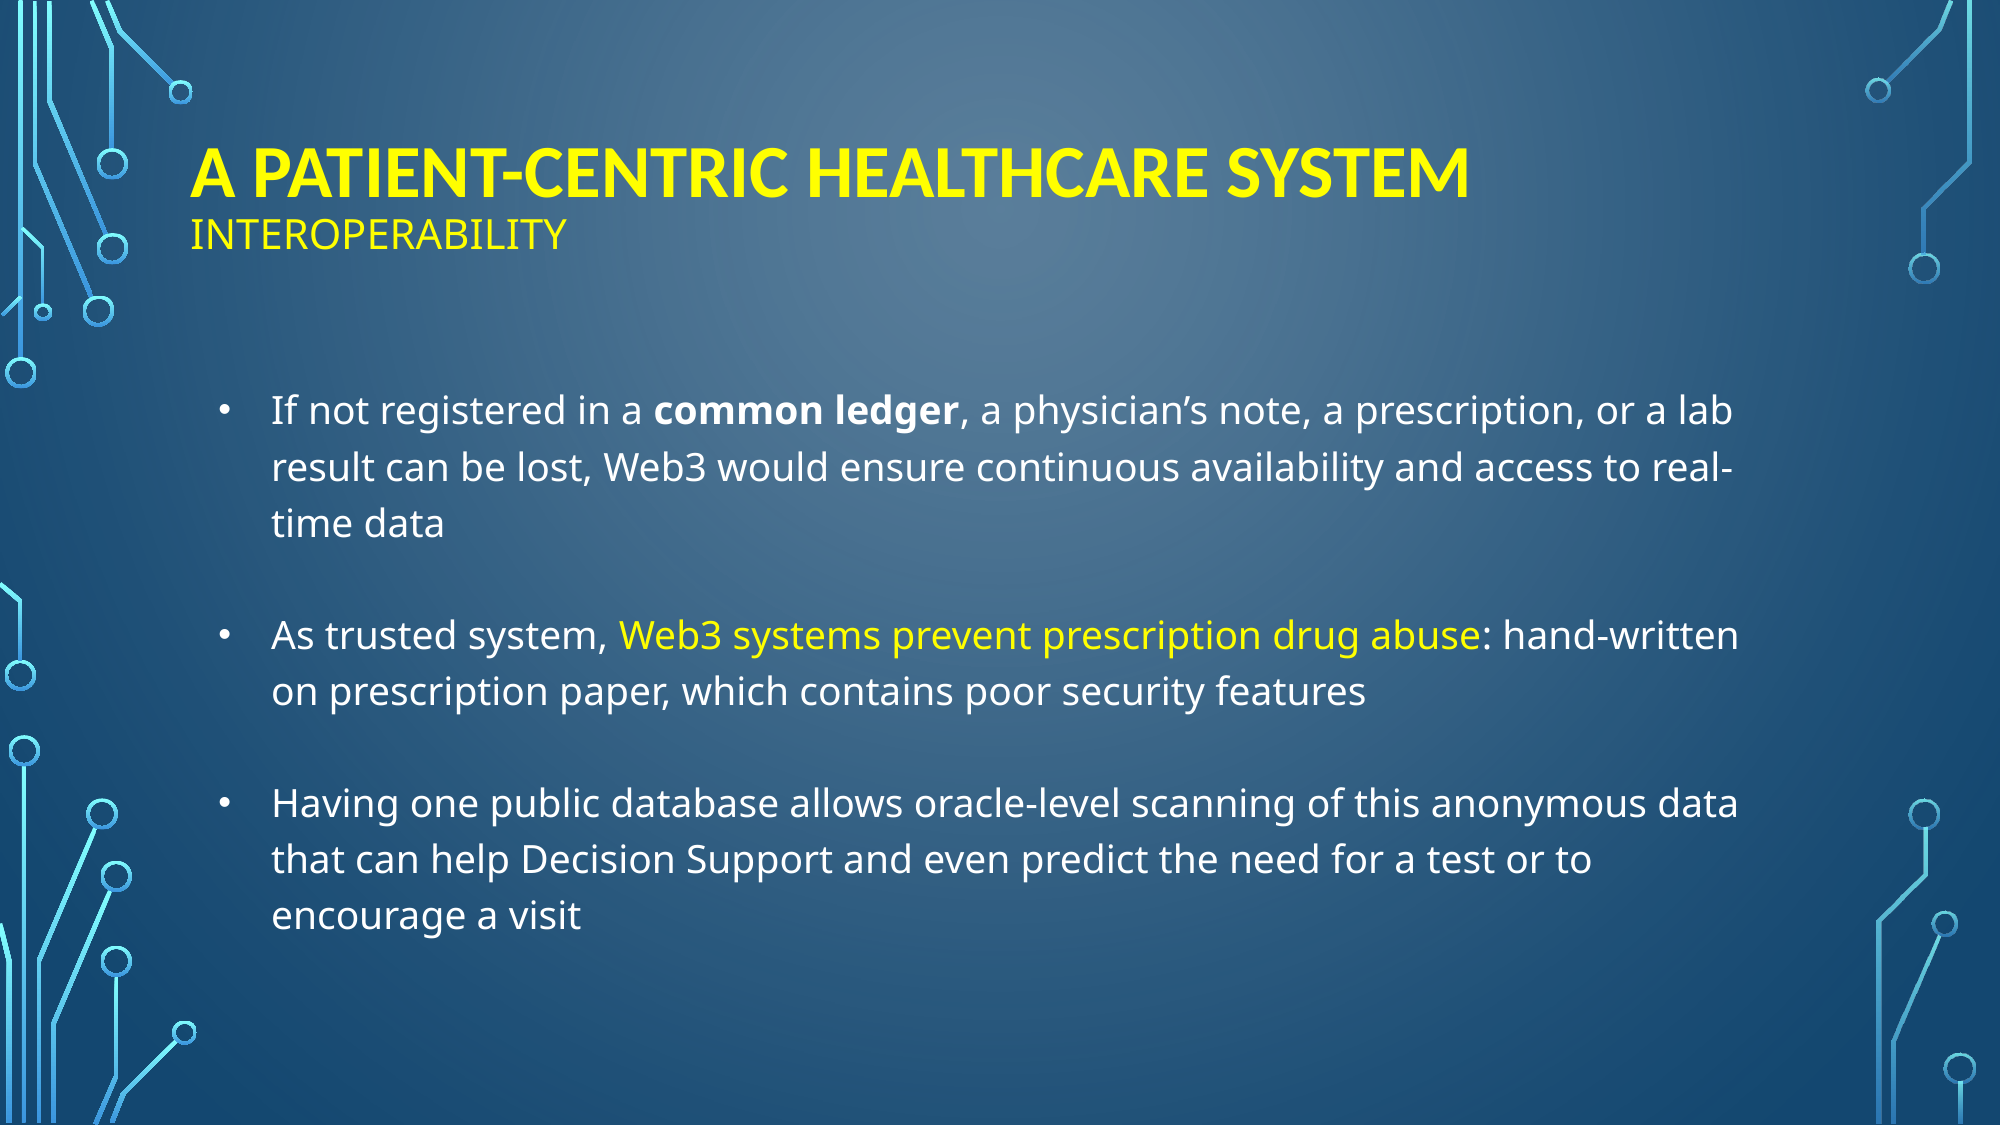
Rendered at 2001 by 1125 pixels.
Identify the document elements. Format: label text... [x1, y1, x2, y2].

list If not registered in a common ledger, a physician’s note, a prescription, or a lab result can be lost, Web3 would ensure continuous availability and access to real-time data As trusted system, Web3 systems prevent prescription drug abuse: hand-written on prescription paper, which contains poor security features Having one public database allows oracle-level scanning of this anonymous data that can help Decision Support and even predict the need for a test or to encourage a visit [187, 369, 1813, 950]
title A PATIENT-CENTRIC HEALTHCARE SYSTEM INTEROPERABILITY [175, 106, 1801, 285]
